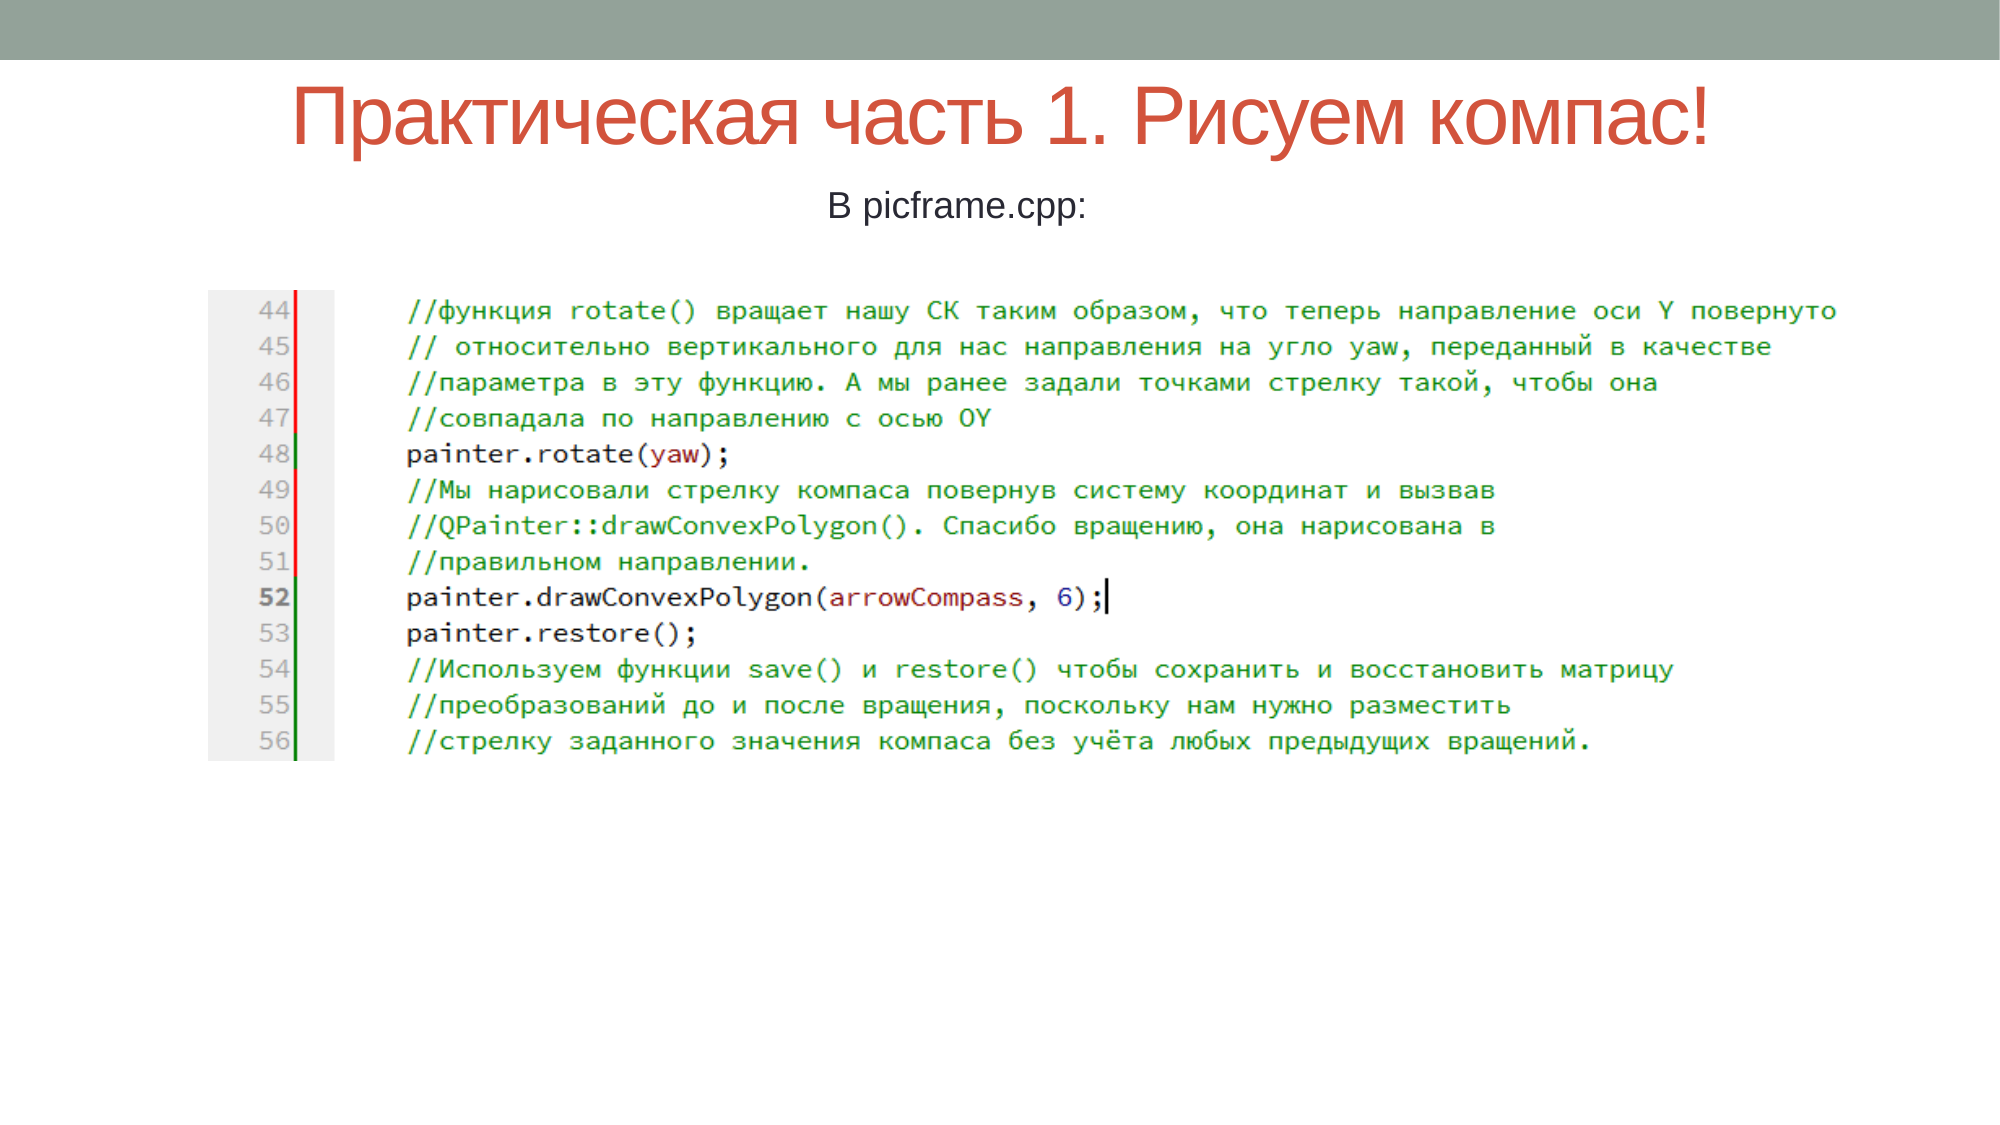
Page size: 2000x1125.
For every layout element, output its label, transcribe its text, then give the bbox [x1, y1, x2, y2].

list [208, 290, 1859, 761]
title Практическая часть 1. Рисуем компас! [102, 29, 1902, 192]
text_box В picframe.сpp: [812, 174, 1103, 234]
